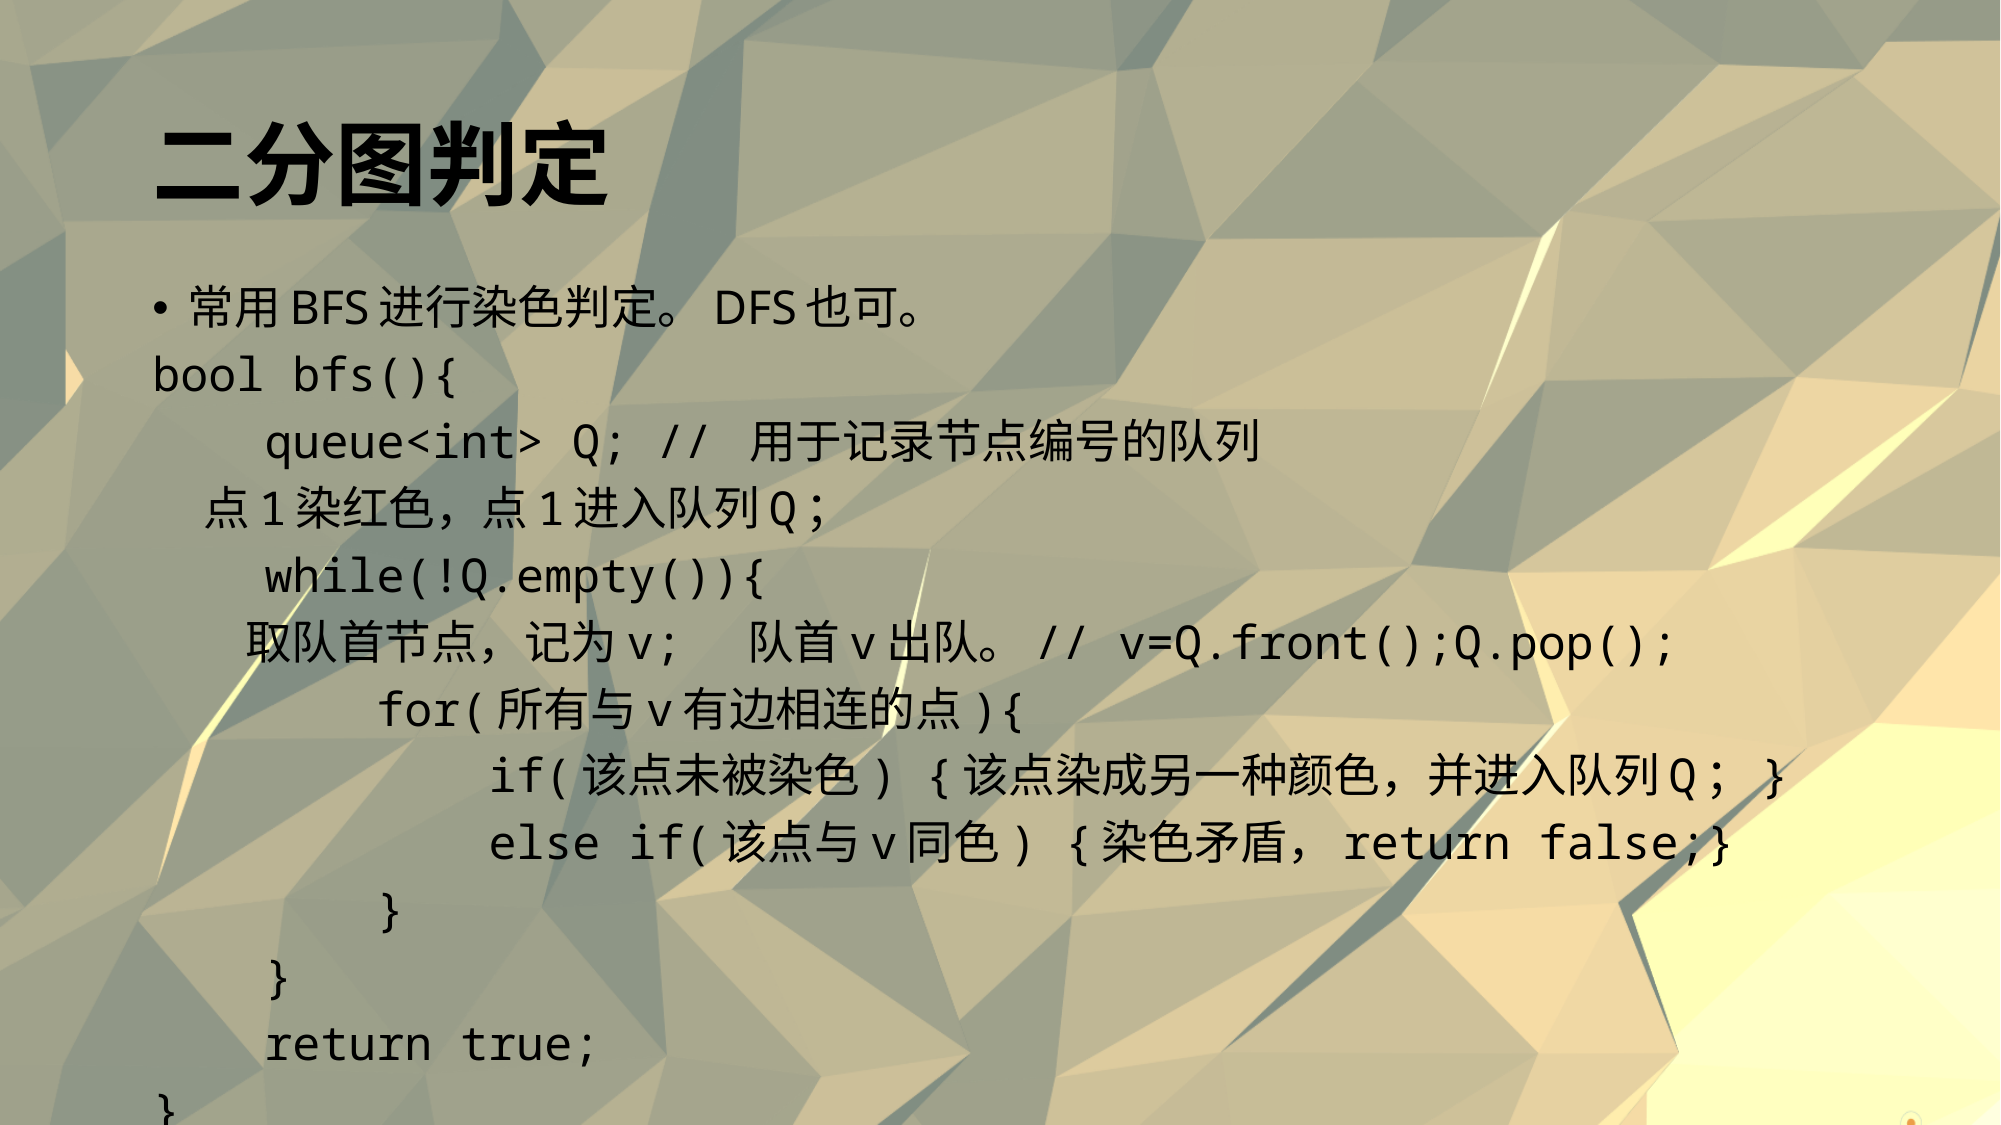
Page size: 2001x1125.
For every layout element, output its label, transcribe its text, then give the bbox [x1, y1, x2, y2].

title 二分图判定 [137, 59, 1863, 277]
list 常用BFS进行染色判定。DFS也可。 bool bfs(){ queue<int> Q; // 用于记录节点编号的队列 点1染红色，点1进入队列Q； while(!Q.empty()){ 取队首节点，记为v; 队首v出队。// v=Q.front();Q.pop(); for(所有与v有边相连的点){ if(该点未被染色) {该点染成另一种颜色，并进入队列Q；} else if(该点与v同色) {染色矛盾，return false;} } } return true; } [137, 277, 1863, 1125]
picture [0, 0, 2001, 1125]
